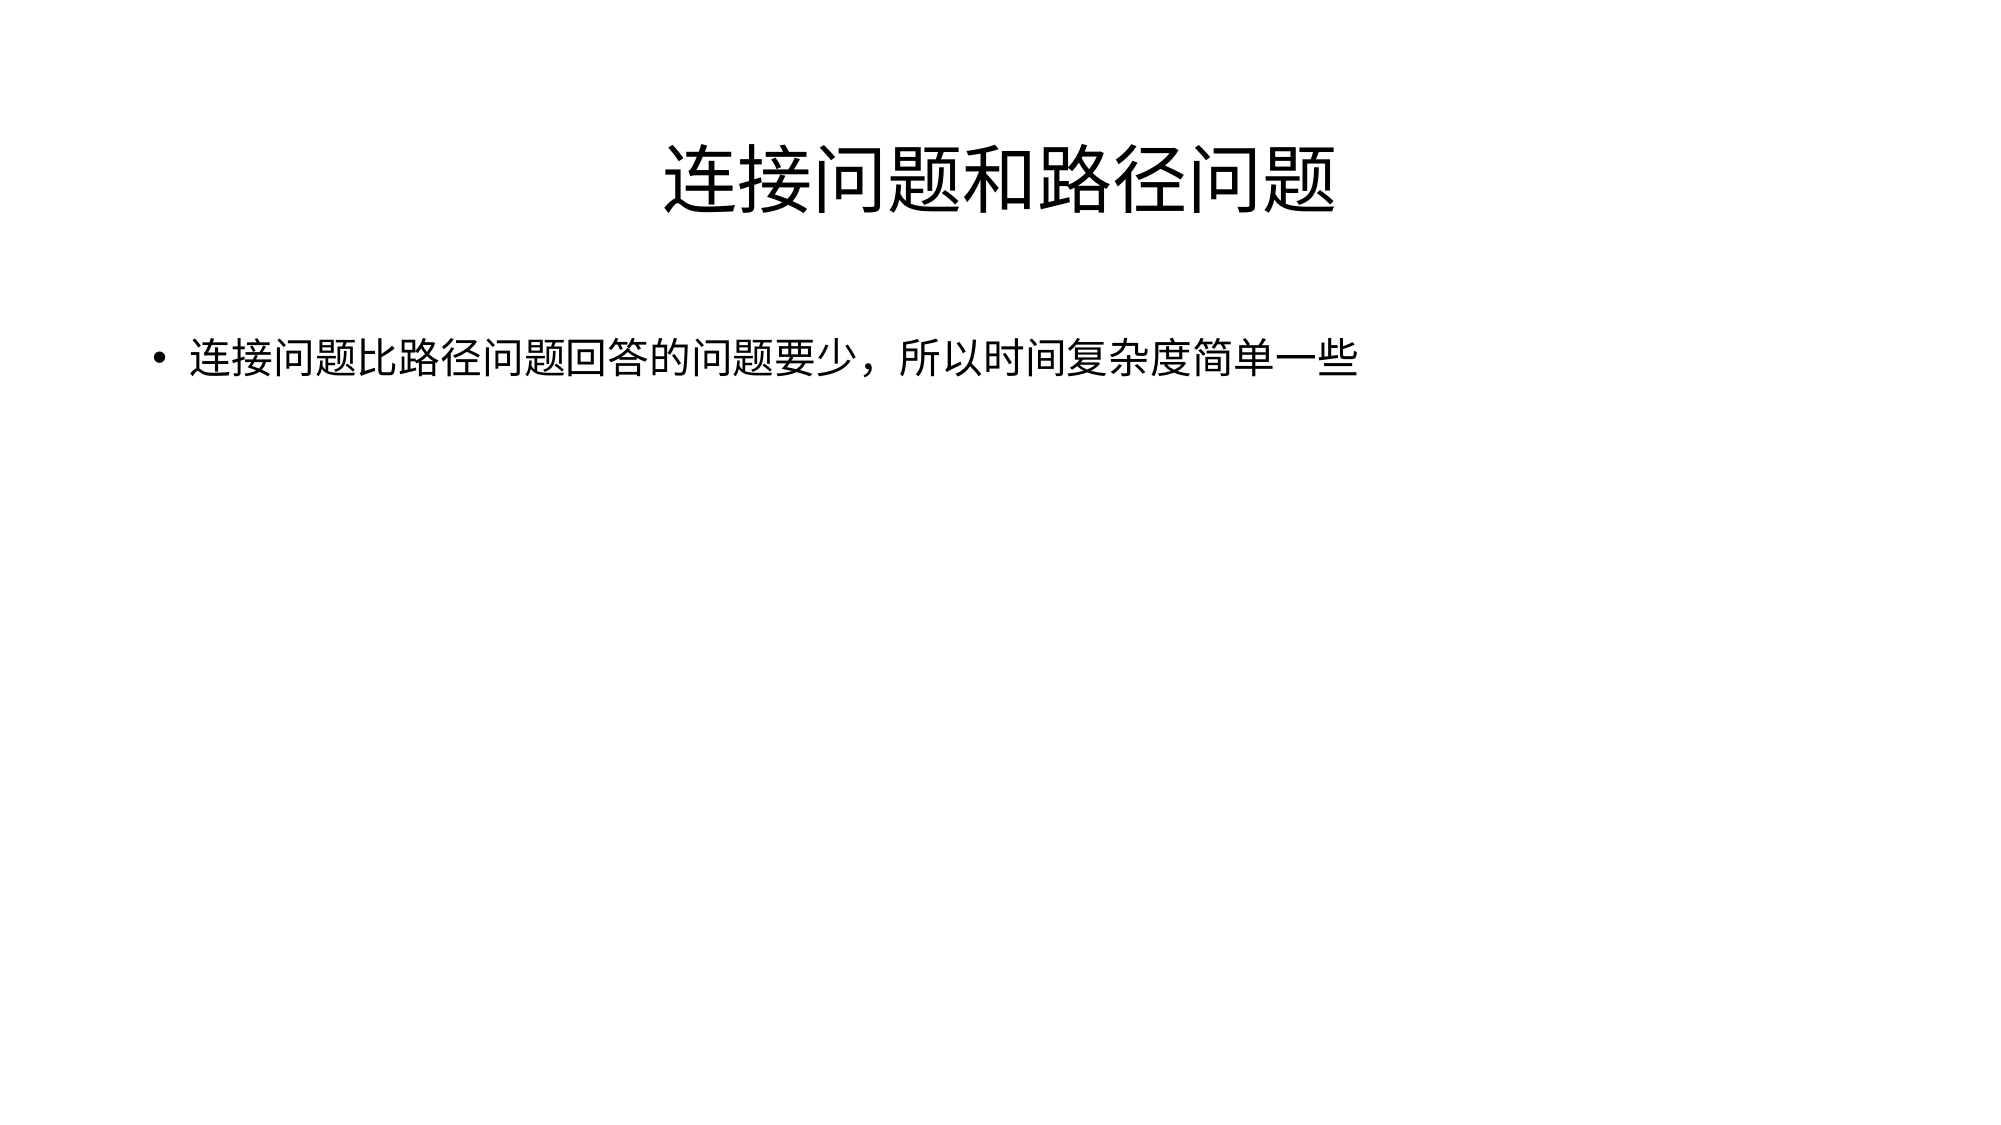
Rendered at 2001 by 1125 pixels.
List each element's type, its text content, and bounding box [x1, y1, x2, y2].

list 连接问题比路径问题回答的问题要少，所以时间复杂度简单一些 [137, 299, 1863, 1066]
title 连接问题和路径问题 [137, 59, 1863, 278]
